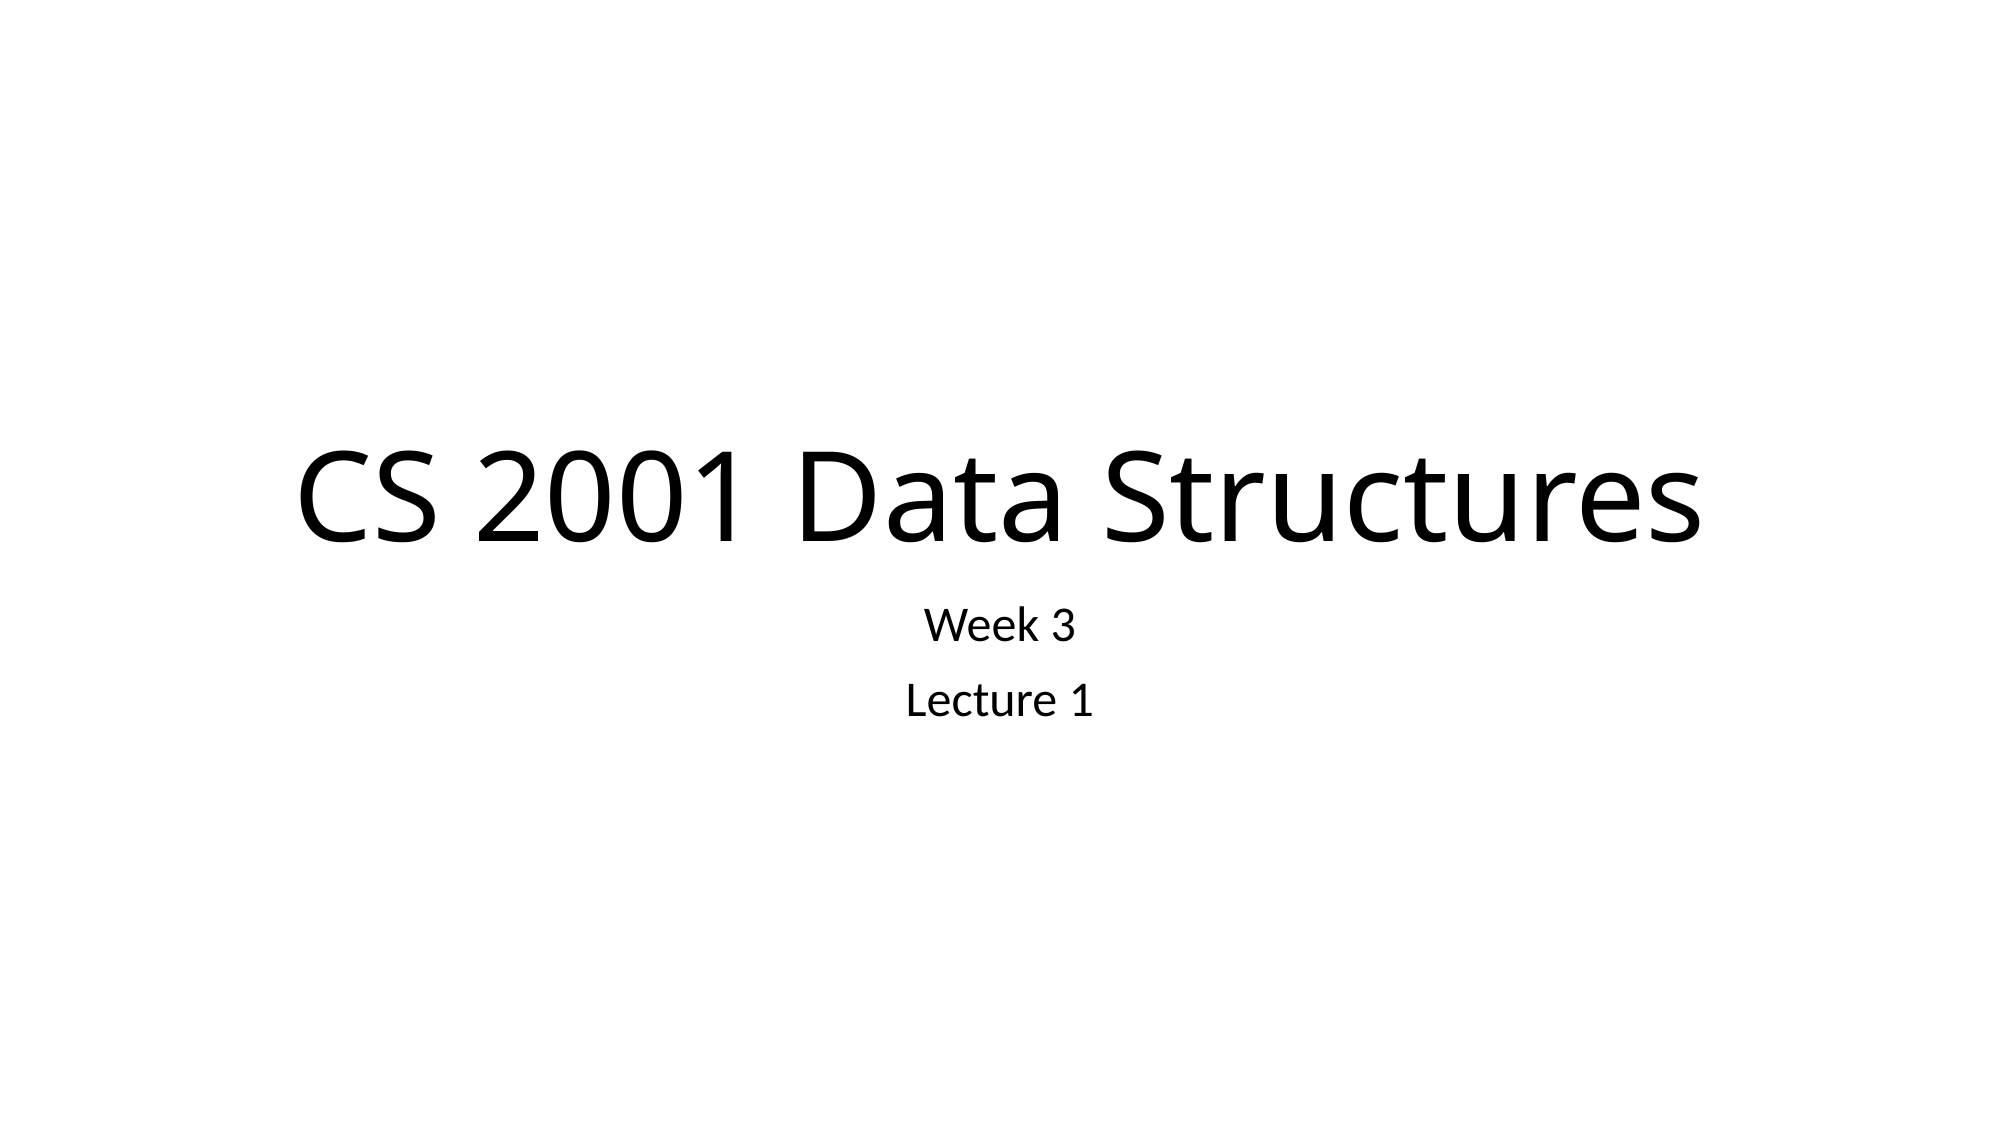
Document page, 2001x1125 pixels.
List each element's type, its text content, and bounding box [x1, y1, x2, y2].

title CS 2001 Data Structures [249, 184, 1750, 576]
subtitle Week 3 Lecture 1 [249, 590, 1750, 863]
